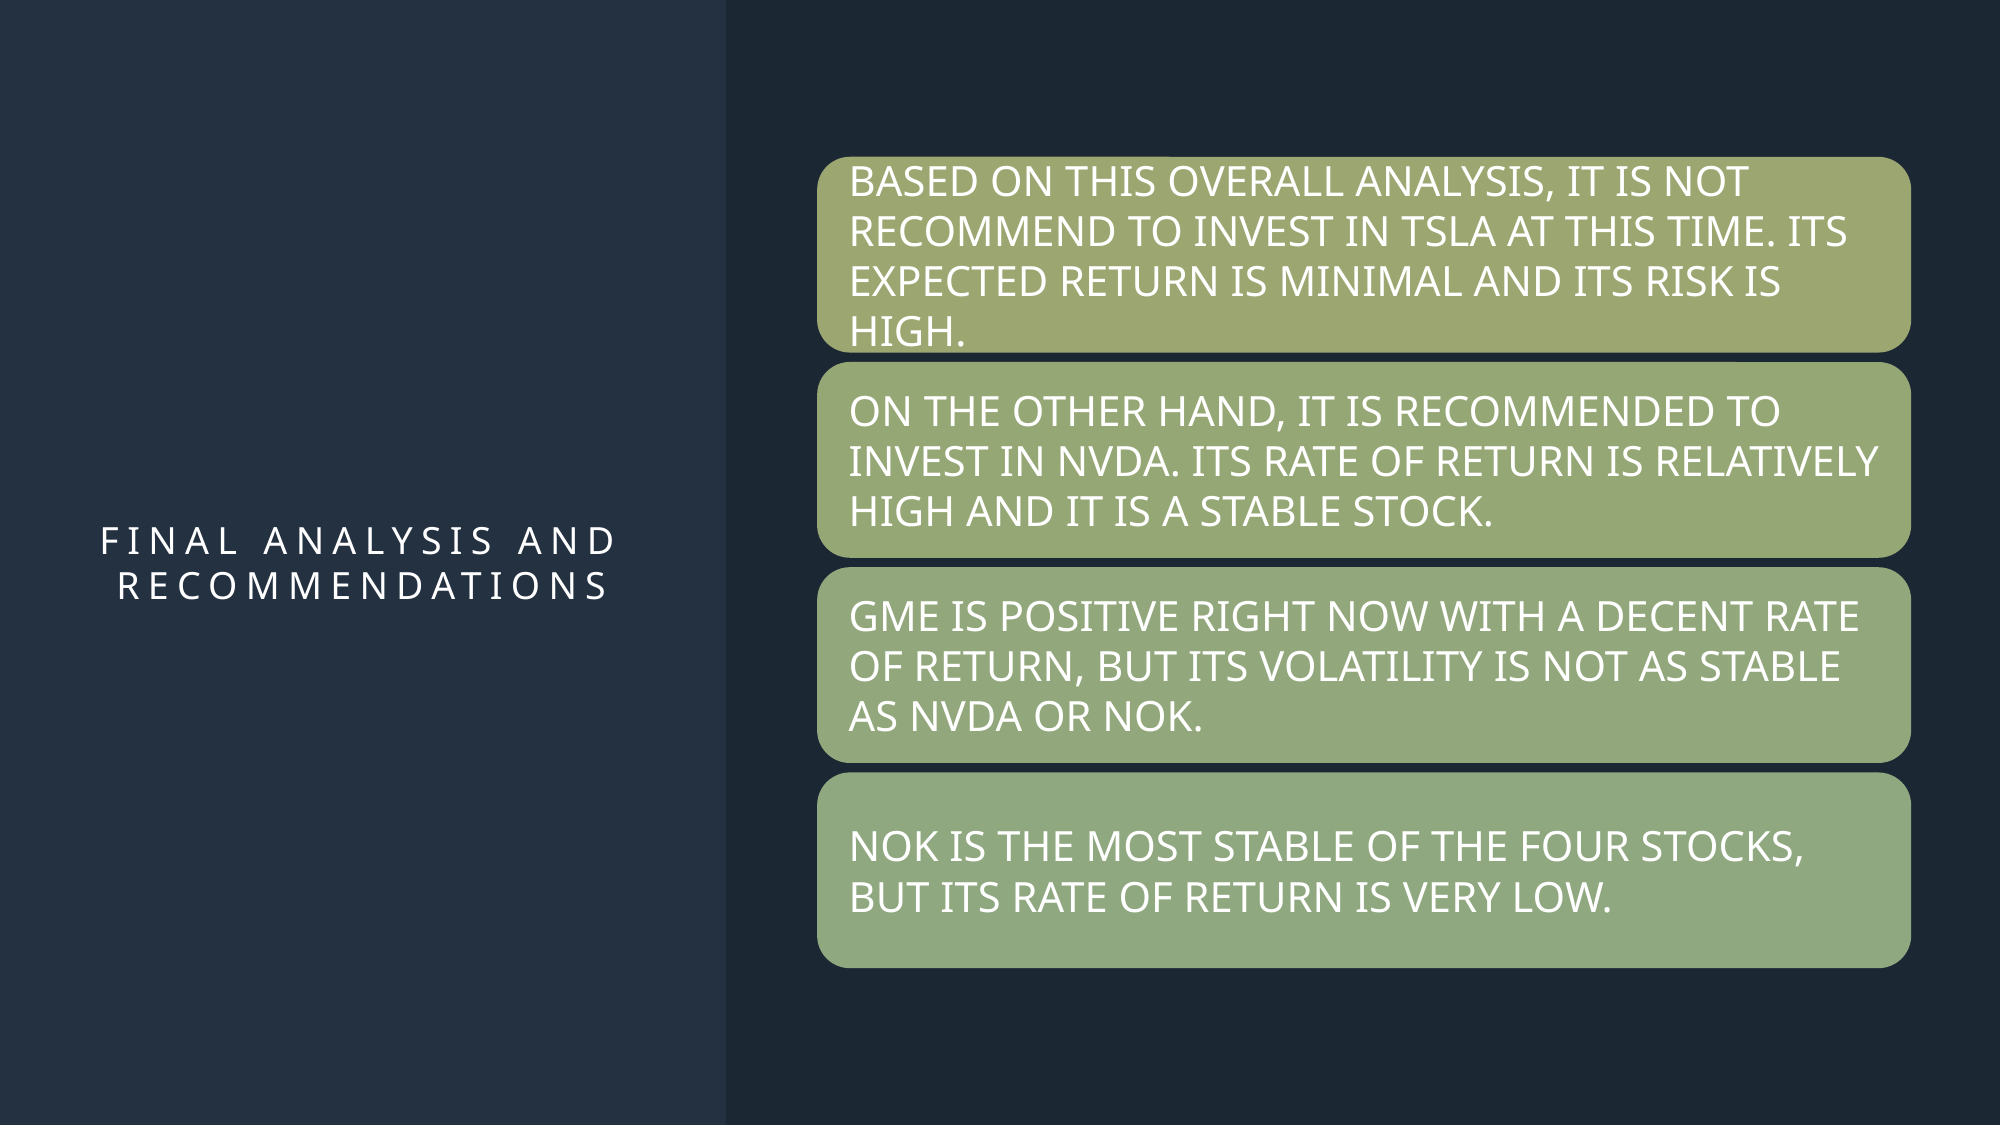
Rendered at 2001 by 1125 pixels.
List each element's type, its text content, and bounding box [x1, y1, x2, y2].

text_box [0, 0, 725, 1125]
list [816, 88, 1912, 1037]
text_box [725, 0, 2000, 1125]
title Final analysis and recommendations [88, 177, 634, 947]
